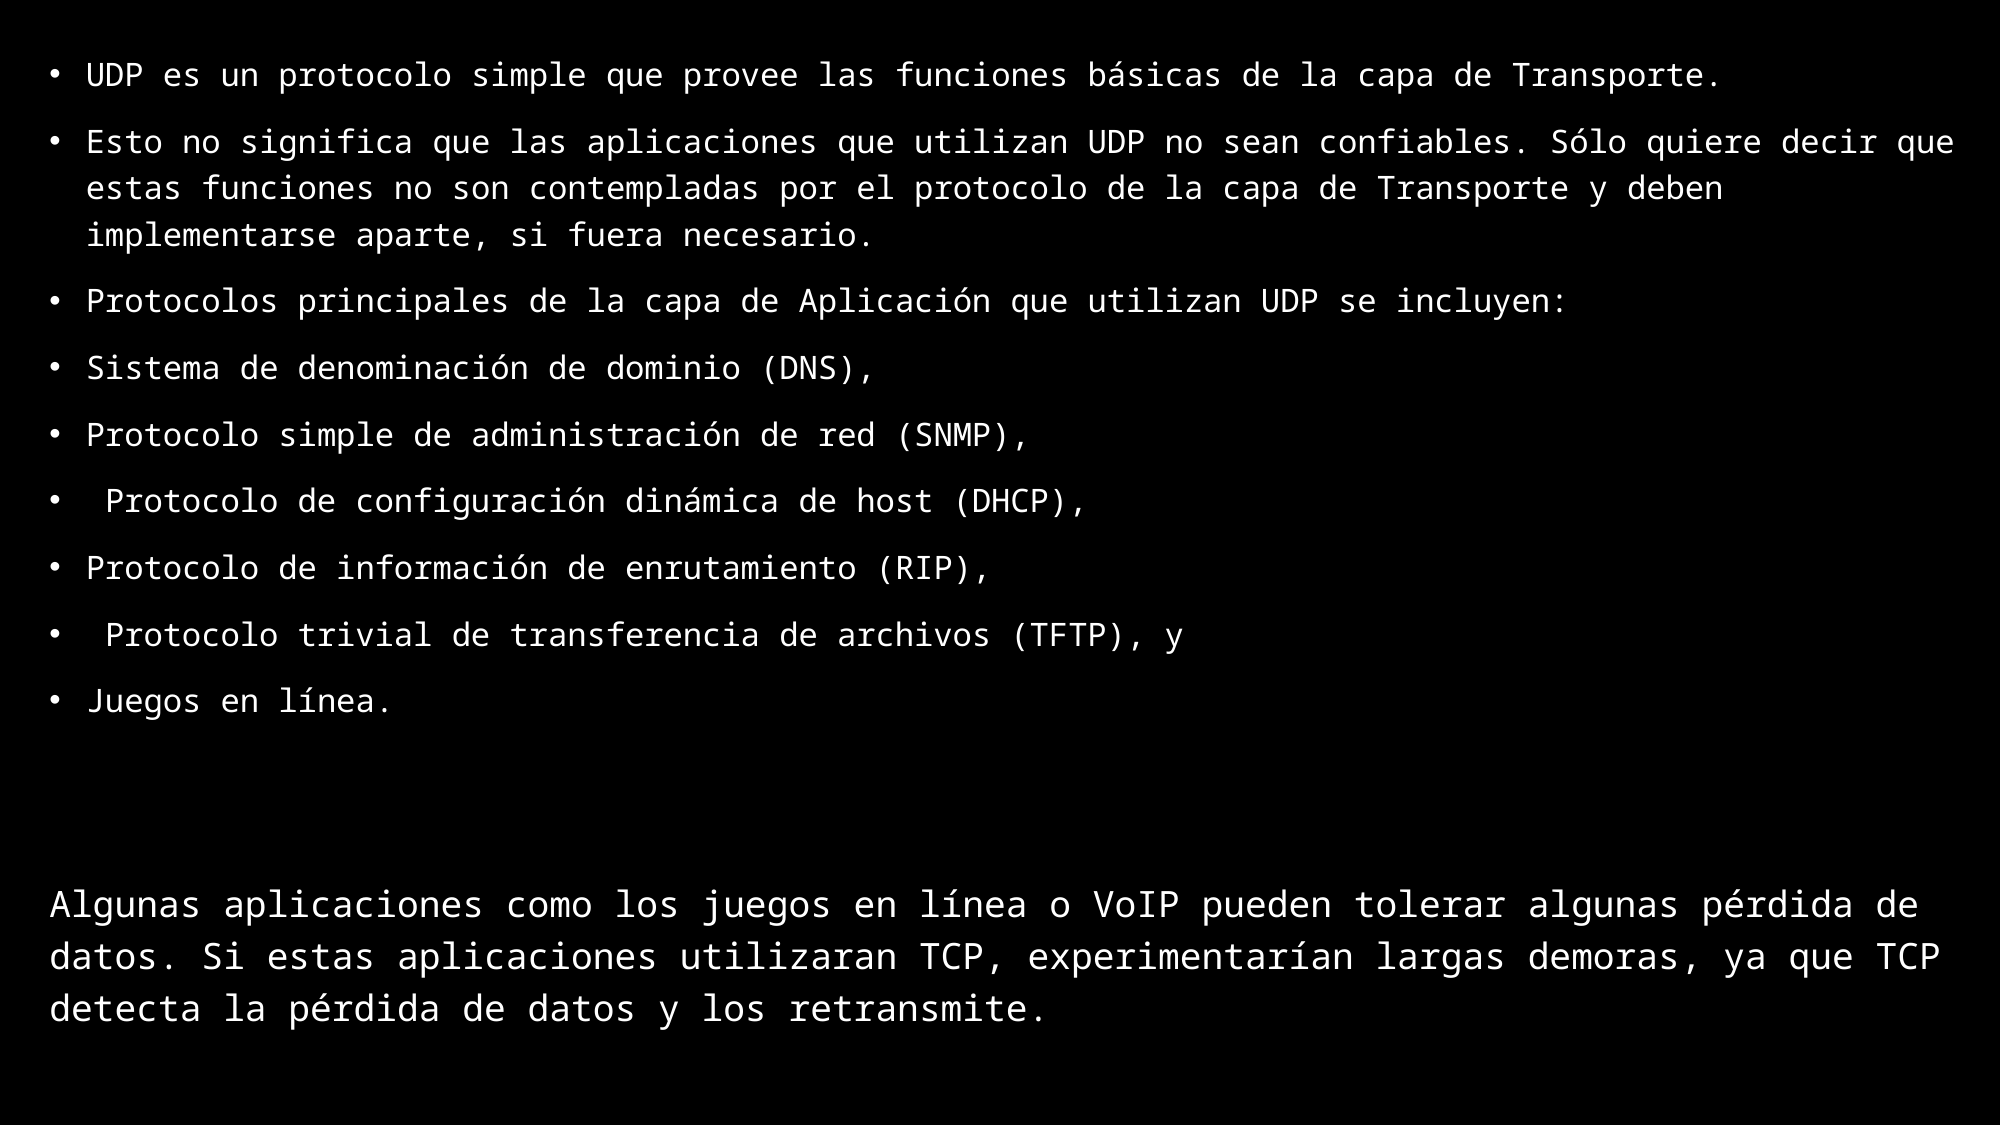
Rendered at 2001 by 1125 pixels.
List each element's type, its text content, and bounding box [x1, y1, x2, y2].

list UDP es un protocolo simple que provee las funciones básicas de la capa de Transporte. Esto no significa que las aplicaciones que utilizan UDP no sean confiables. Sólo quiere decir que estas funciones no son contempladas por el protocolo de la capa de Transporte y deben implementarse aparte, si fuera necesario. Protocolos principales de la capa de Aplicación que utilizan UDP se incluyen: Sistema de denominación de dominio (DNS), Protocolo simple de administración de red (SNMP), Protocolo de configuración dinámica de host (DHCP), Protocolo de información de enrutamiento (RIP), Protocolo trivial de transferencia de archivos (TFTP), y Juegos en línea. Algunas aplicaciones como los juegos en línea o VoIP pueden tolerar algunas pérdida de datos. Si estas aplicaciones utilizaran TCP, experimentarían largas demoras, ya que TCP detecta la pérdida de datos y los retransmite. [34, 39, 1982, 1038]
